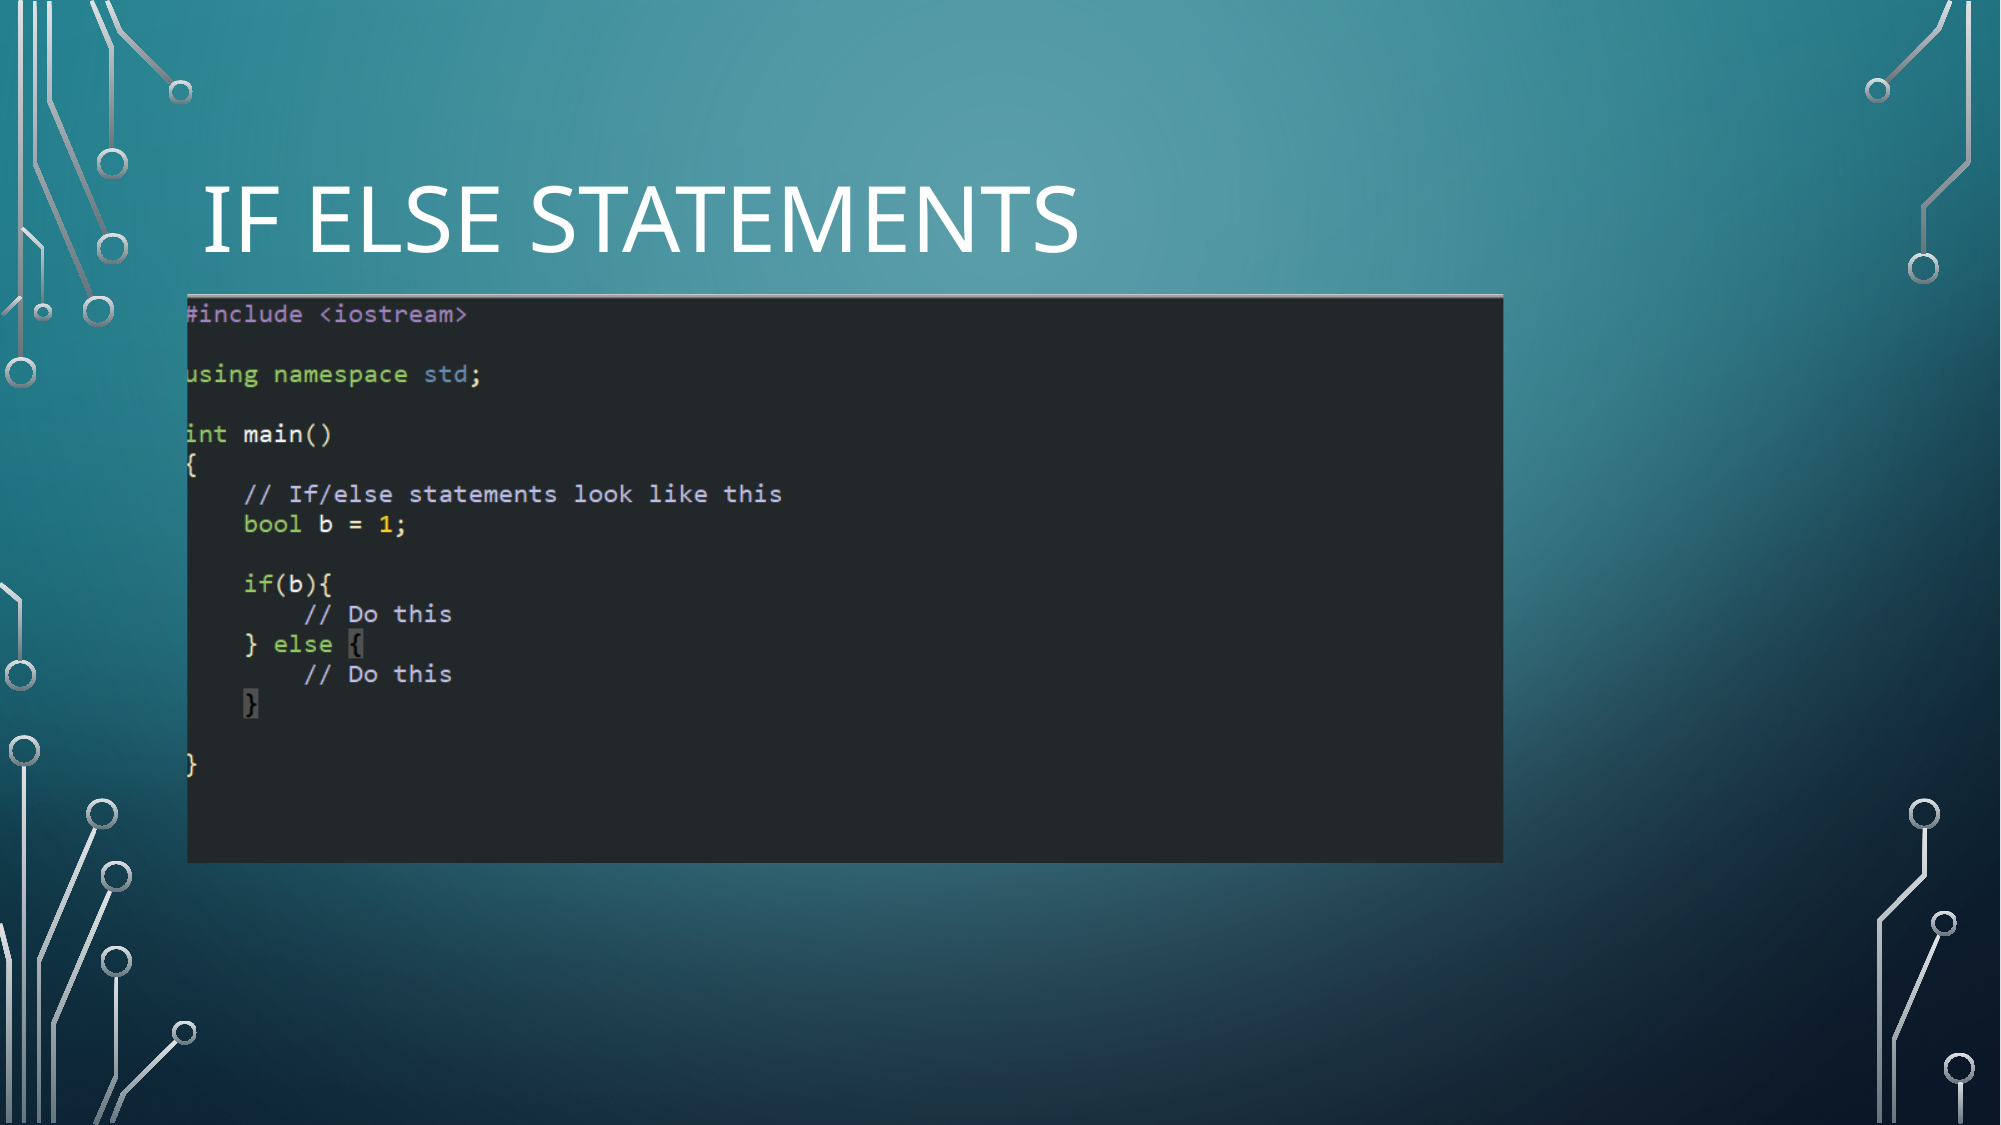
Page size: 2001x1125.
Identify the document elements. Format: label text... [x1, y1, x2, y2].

title If else statements [187, 101, 1813, 344]
picture [186, 294, 1504, 863]
